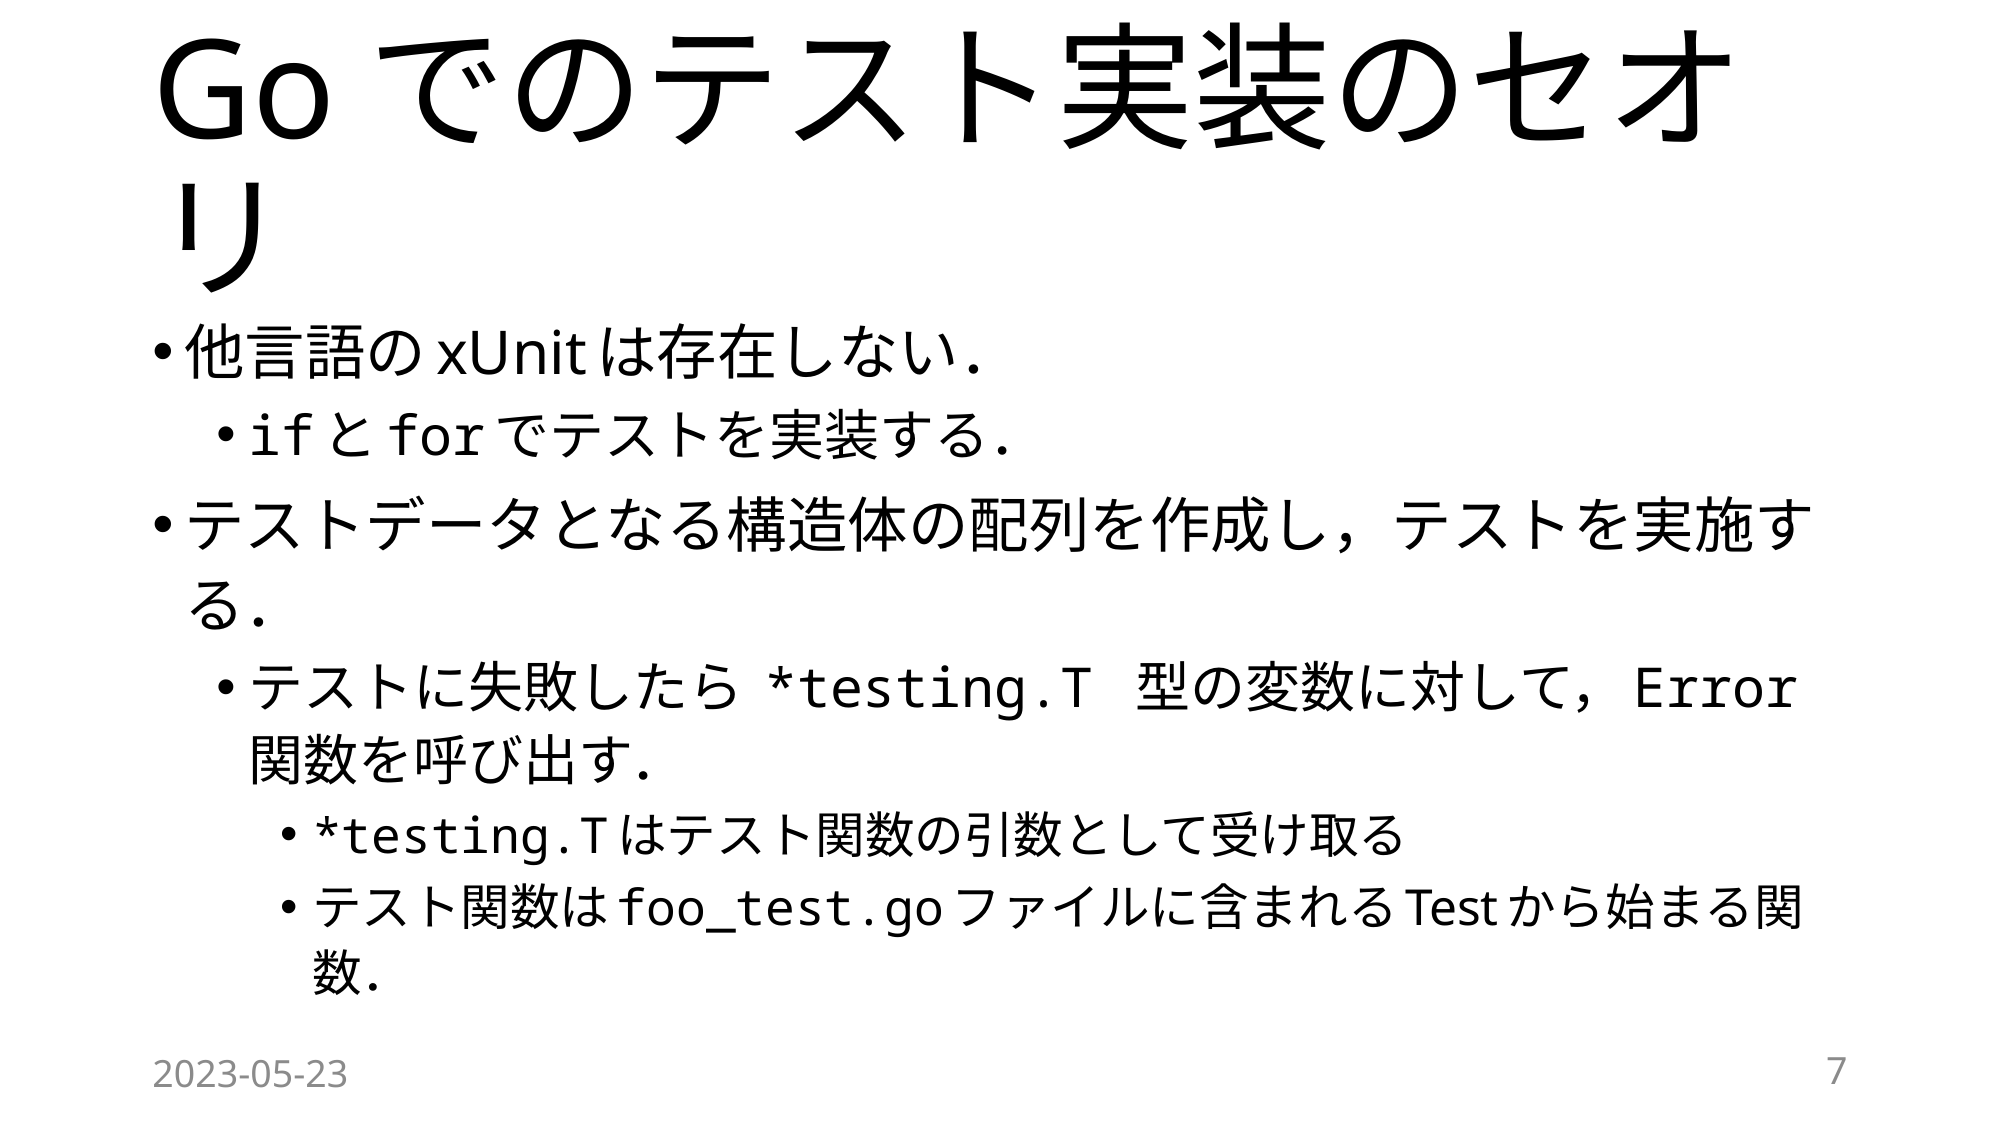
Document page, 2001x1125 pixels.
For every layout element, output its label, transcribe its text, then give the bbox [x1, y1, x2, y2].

slide_number 7 [1412, 1042, 1863, 1103]
title Goでのテスト実装のセオリ [137, 59, 1863, 278]
list 他言語のxUnitは存在しない． ifとforでテストを実装する． テストデータとなる構造体の配列を作成し，テストを実施する． テストに失敗したら *testing.T 型の変数に対して，Error関数を呼び出す． *testing.Tはテスト関数の引数として受け取る テスト関数はfoo_test.goファイルに含まれるTestから始まる関数． [137, 299, 1863, 1014]
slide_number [137, 1042, 588, 1103]
